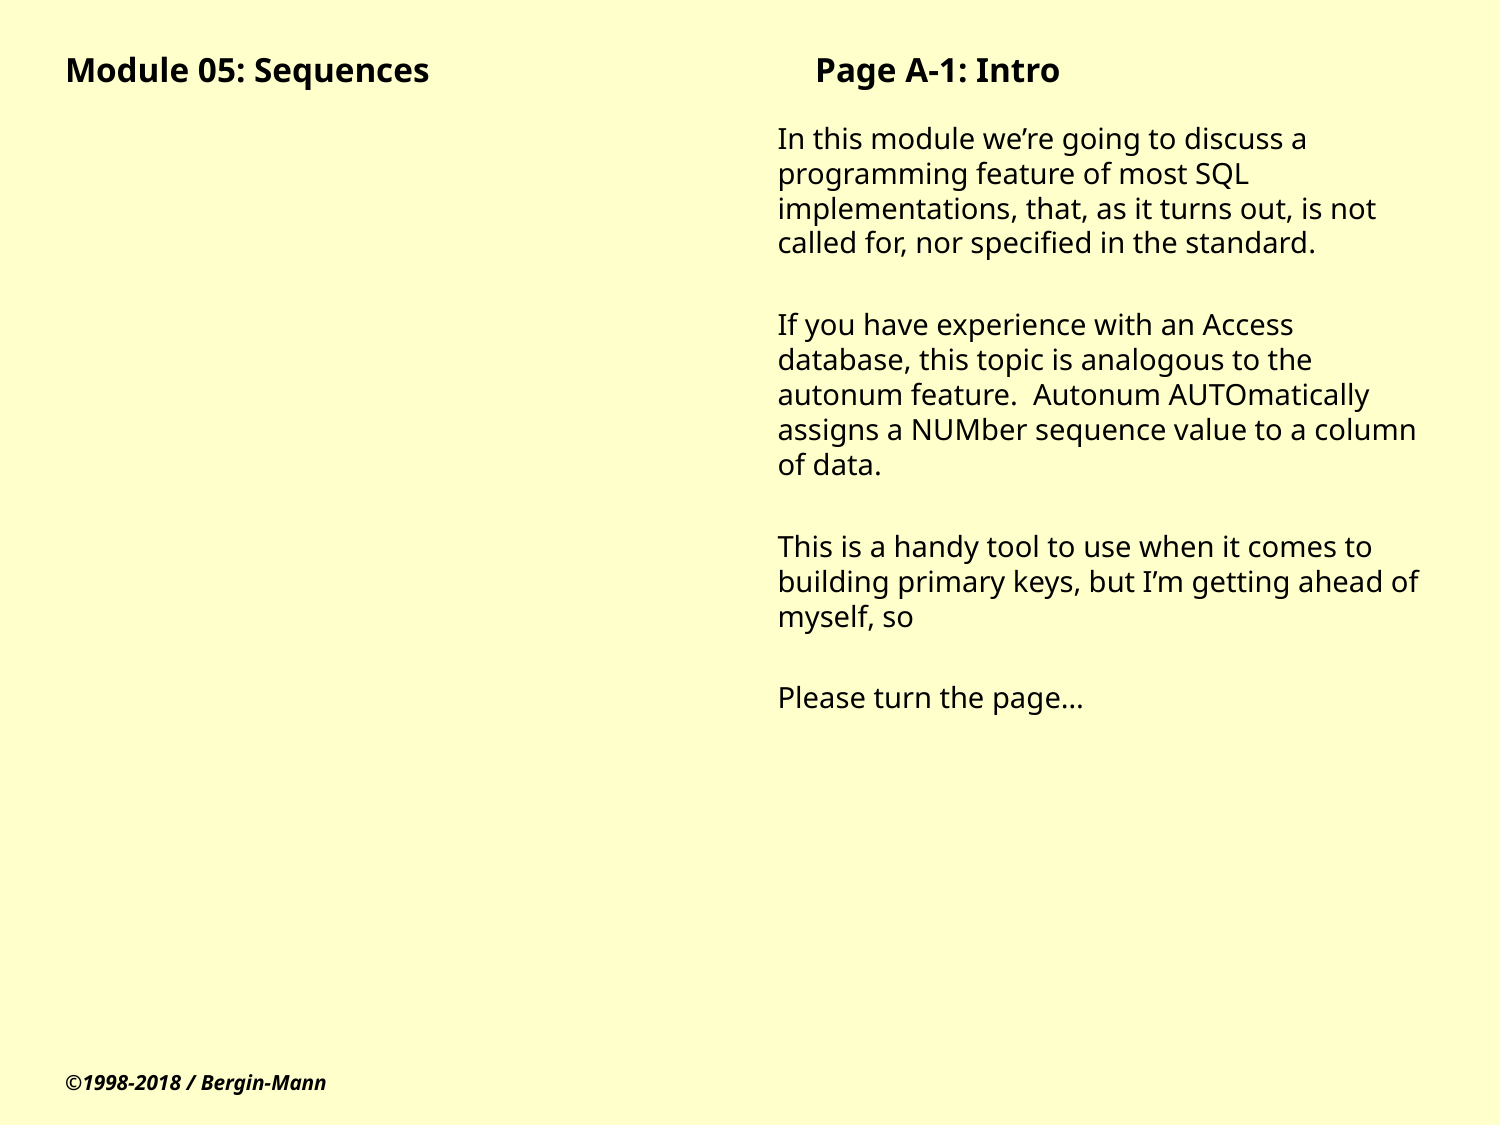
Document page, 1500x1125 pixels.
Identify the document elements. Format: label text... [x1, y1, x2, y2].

list In this module we’re going to discuss a programming feature of most SQL implementations, that, as it turns out, is not called for, nor specified in the standard. If you have experience with an Access database, this topic is analogous to the autonum feature. Autonum AUTOmatically assigns a NUMber sequence value to a column of data. This is a handy tool to use when it comes to building primary keys, but I’m getting ahead of myself, so Please turn the page… [762, 112, 1450, 1050]
title Module 05: Sequences Page A-1: Intro [50, 37, 1450, 100]
slide_number ©1998-2018 / Bergin-Mann [50, 1062, 425, 1100]
